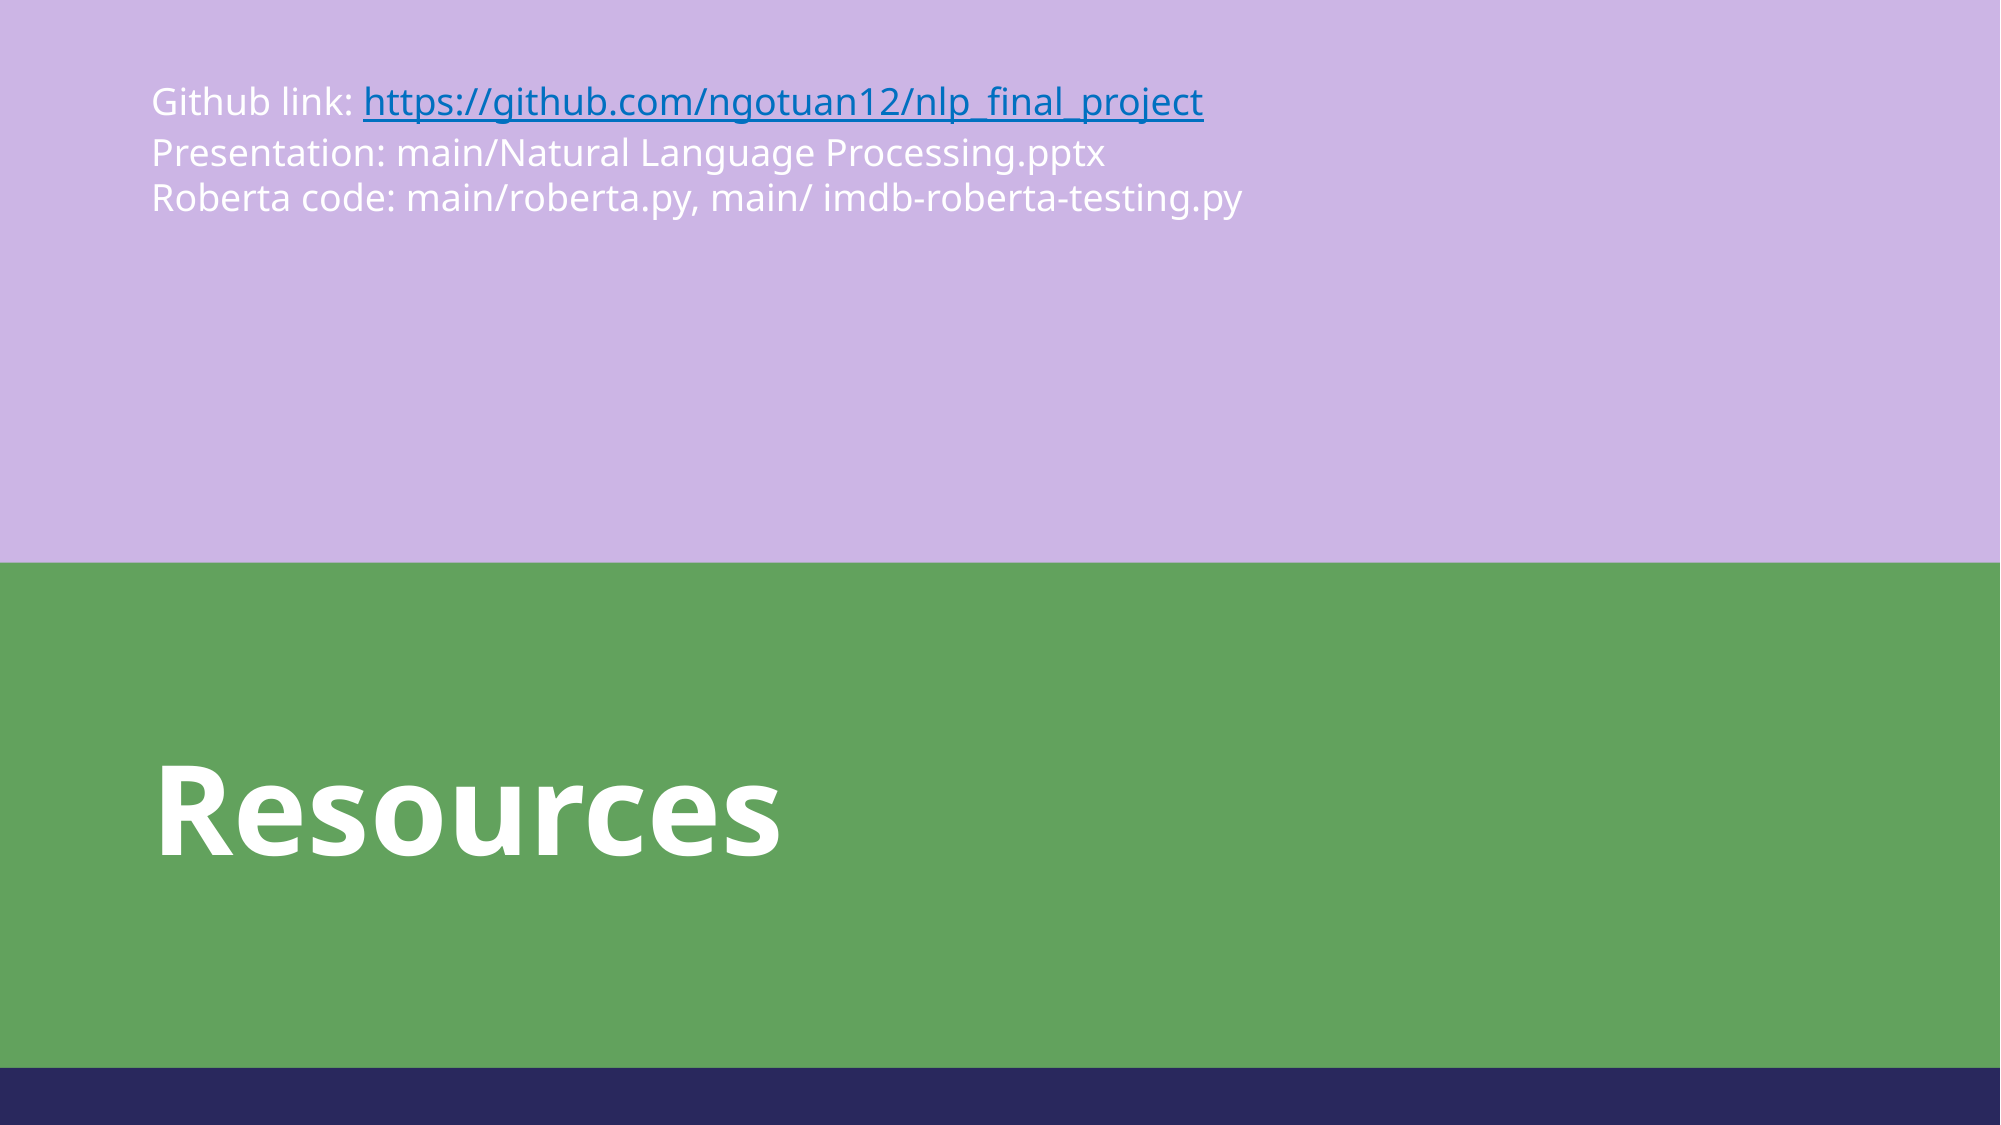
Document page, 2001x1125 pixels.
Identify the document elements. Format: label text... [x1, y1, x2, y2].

text_box Github link: https://github.com/ngotuan12/nlp_final_project Presentation: main/Natural Language Processing.pptx Roberta code: main/roberta.py, main/ imdb-roberta-testing.py [136, 70, 1405, 227]
title Resources [136, 562, 1862, 1068]
